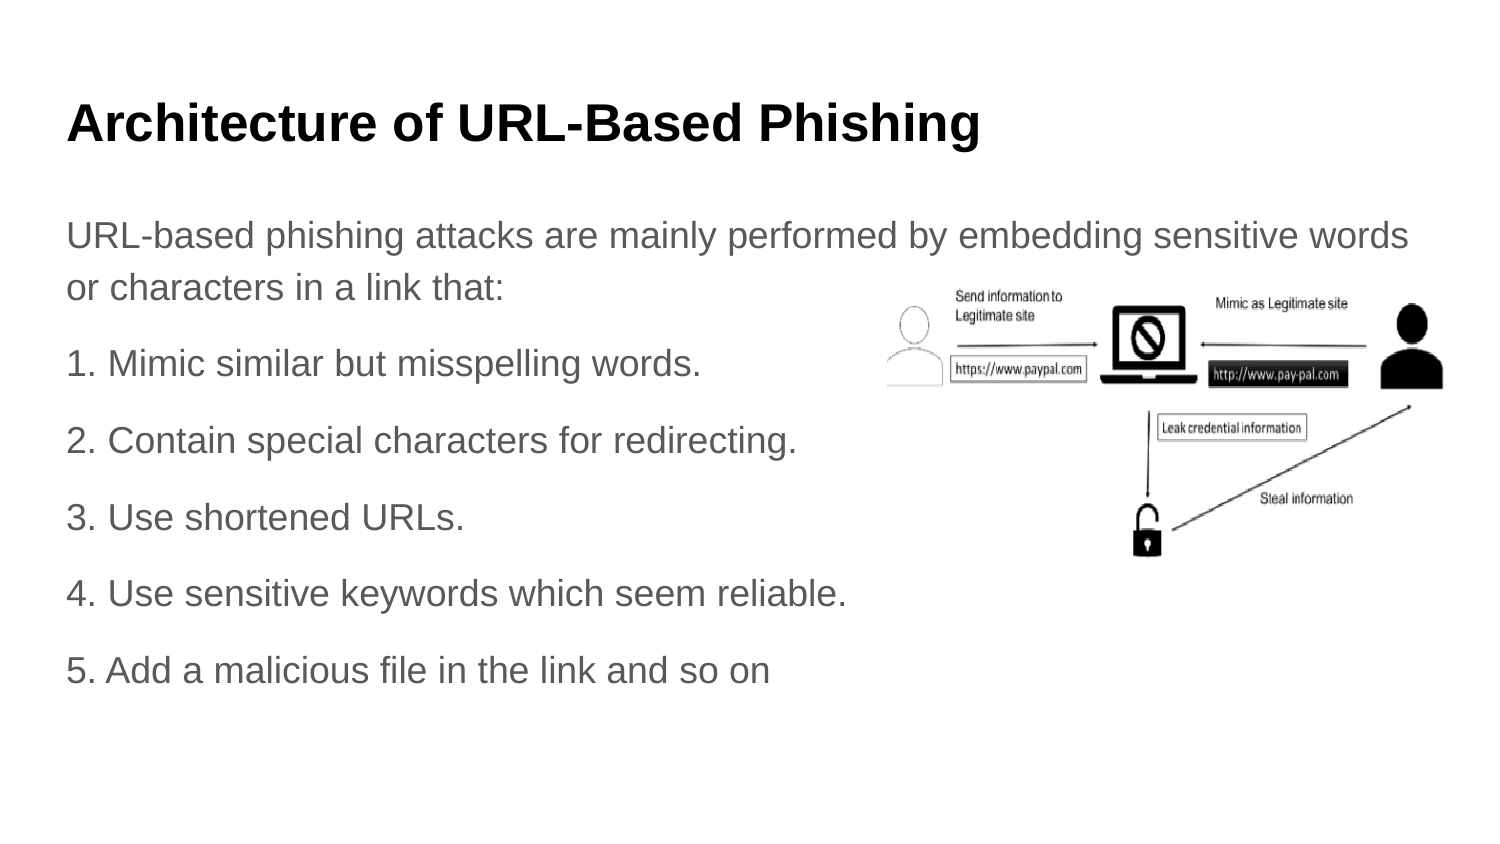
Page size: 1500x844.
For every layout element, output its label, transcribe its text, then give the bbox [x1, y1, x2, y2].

list URL-based phishing attacks are mainly performed by embedding sensitive words or characters in a link that: 1. Mimic similar but misspelling words. 2. Contain special characters for redirecting. 3. Use shortened URLs. 4. Use sensitive keywords which seem reliable. 5. Add a malicious file in the link and so on [51, 189, 1449, 750]
picture [886, 274, 1462, 569]
title Architecture of URL-Based Phishing [51, 72, 1449, 167]
